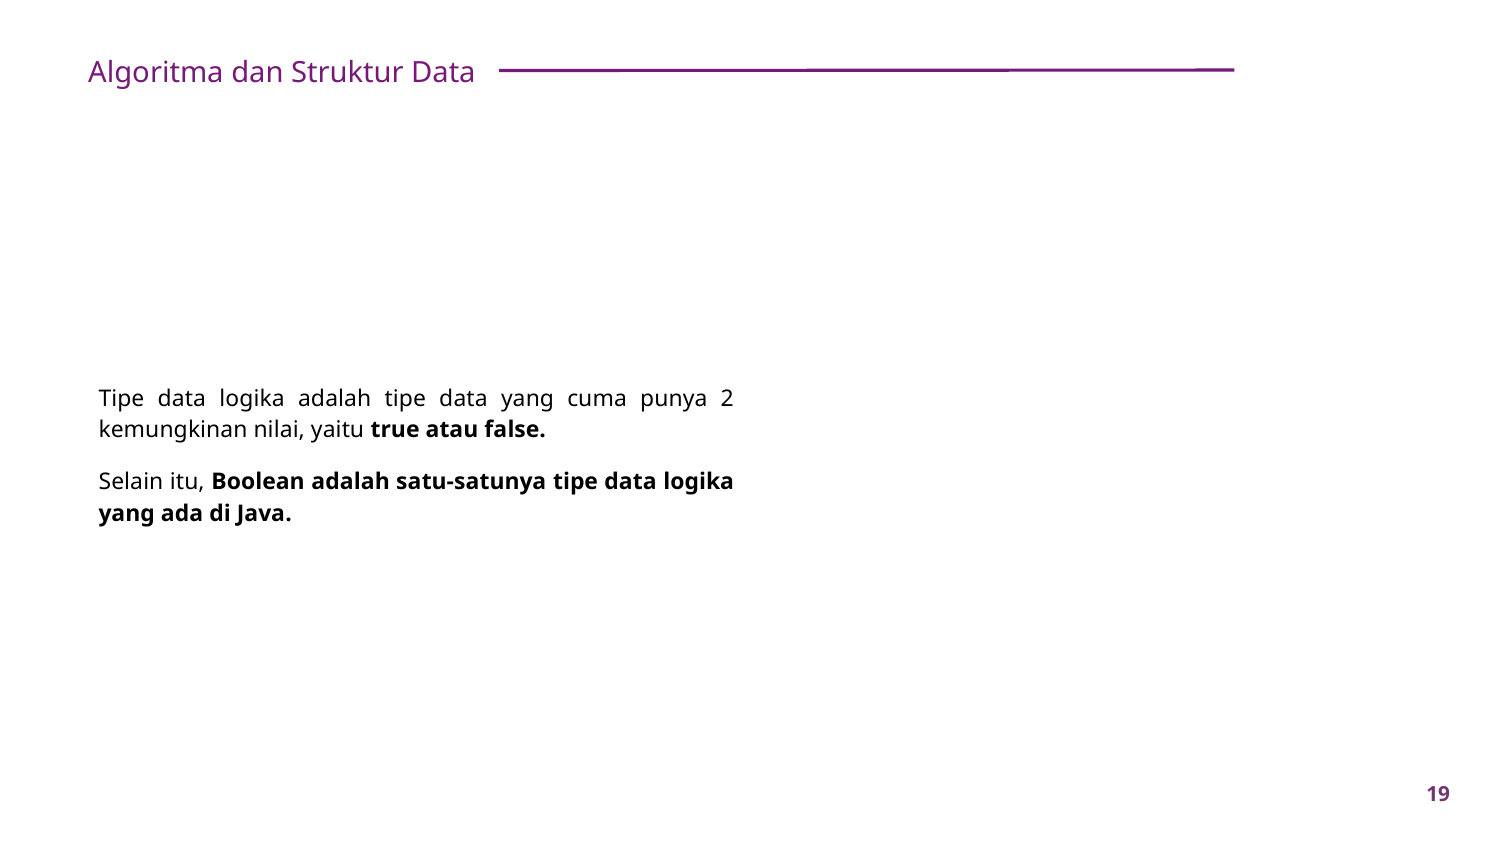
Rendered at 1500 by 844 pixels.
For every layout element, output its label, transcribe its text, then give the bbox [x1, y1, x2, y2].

text_box Tipe data logika adalah tipe data yang cuma punya 2 kemungkinan nilai, yaitu true atau false. Selain itu, Boolean adalah satu-satunya tipe data logika yang ada di Java. [83, 117, 750, 788]
text_box 19 [1374, 762, 1465, 828]
text_box Algoritma dan Struktur Data [73, 29, 529, 112]
